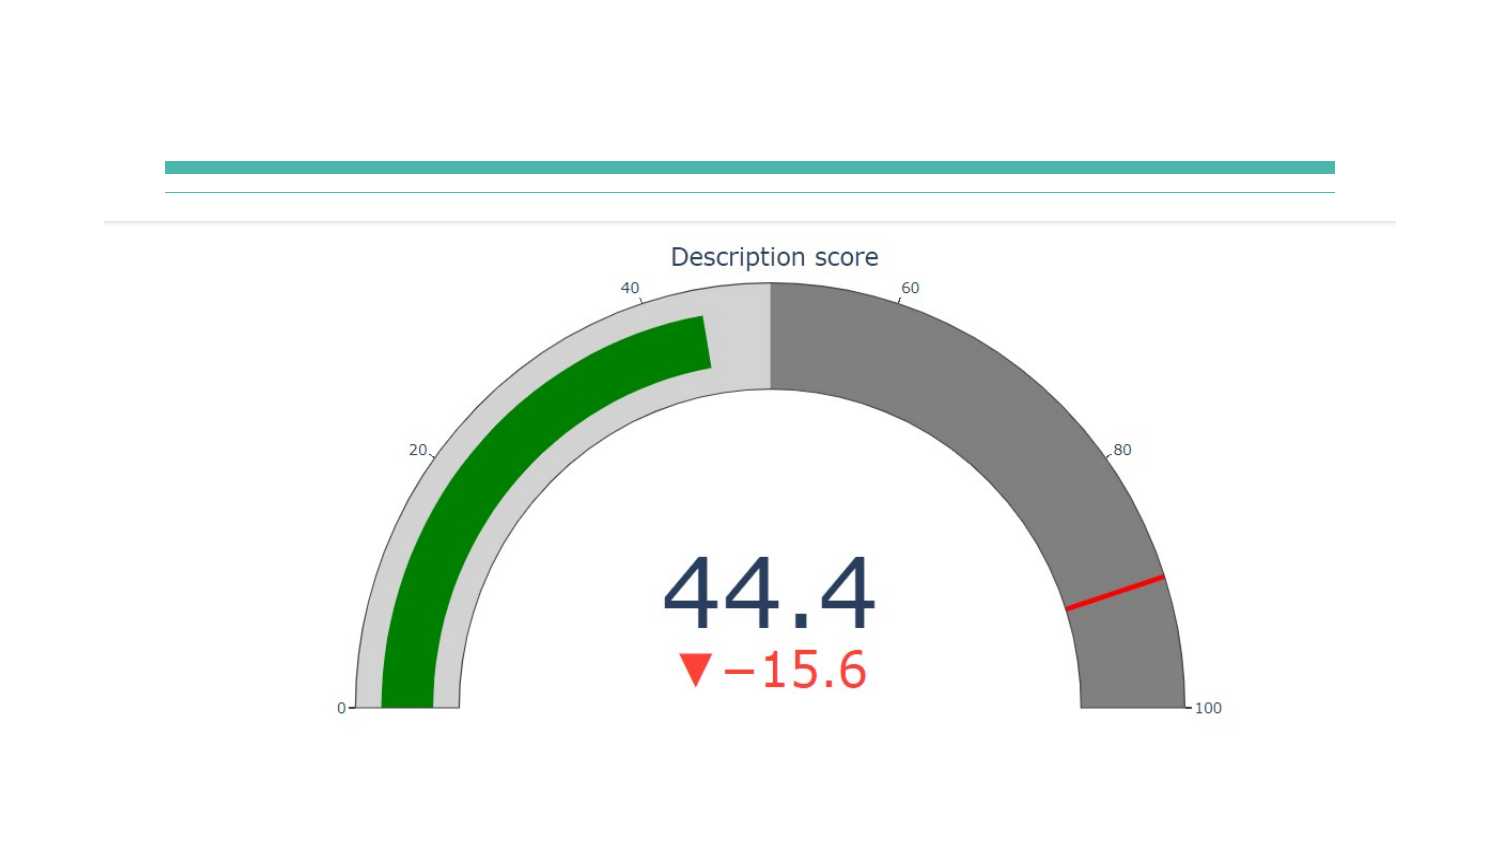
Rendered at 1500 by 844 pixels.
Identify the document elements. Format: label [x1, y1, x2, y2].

picture [104, 221, 1396, 802]
